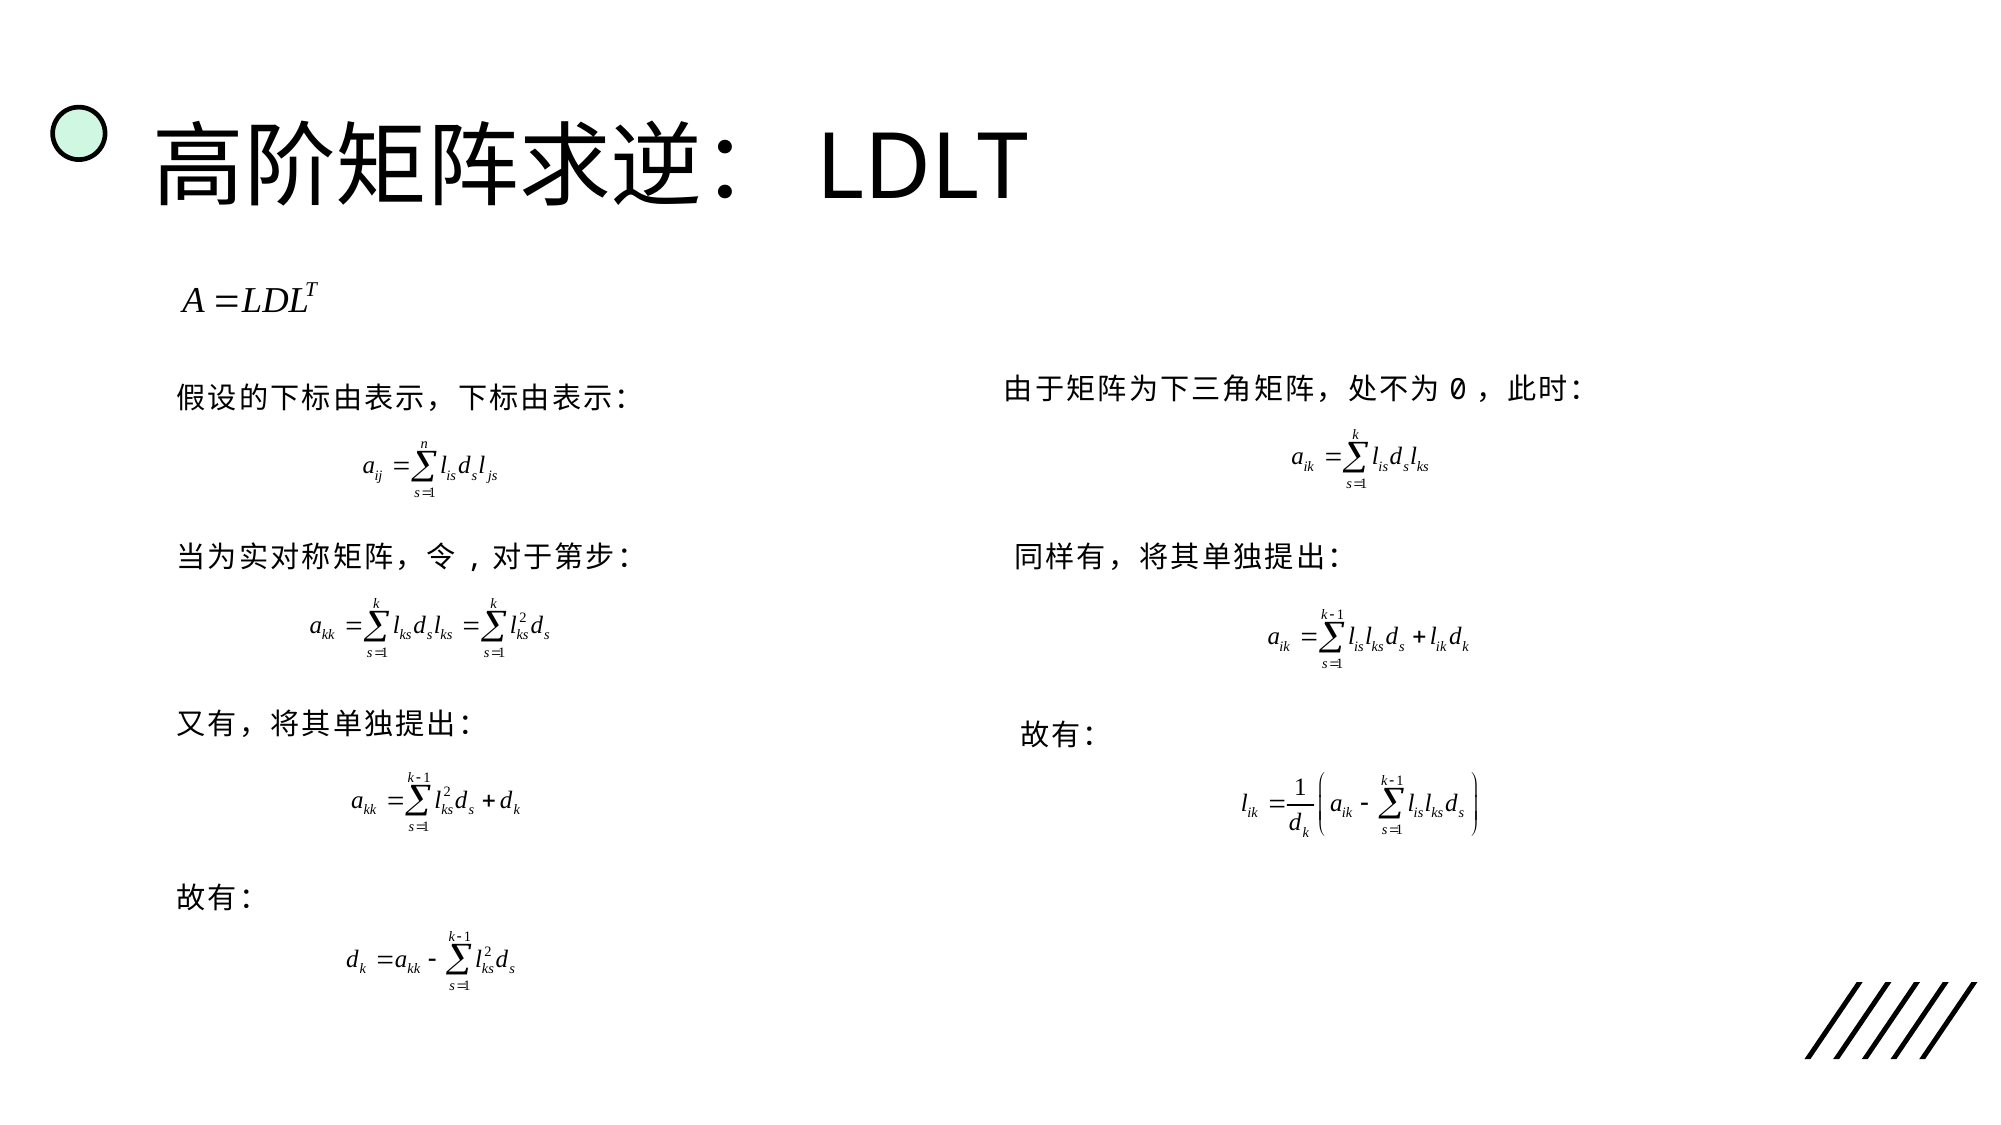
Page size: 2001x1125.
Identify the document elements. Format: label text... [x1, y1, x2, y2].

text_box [1287, 423, 1434, 495]
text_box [347, 766, 527, 838]
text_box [1237, 767, 1484, 843]
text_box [342, 925, 520, 997]
text_box 故有： [161, 837, 891, 922]
text_box 故有： [1005, 673, 1735, 759]
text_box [305, 591, 556, 663]
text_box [1263, 603, 1477, 674]
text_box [358, 432, 503, 503]
title 高阶矩阵求逆：LDLT [137, 59, 1863, 278]
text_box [174, 273, 327, 320]
